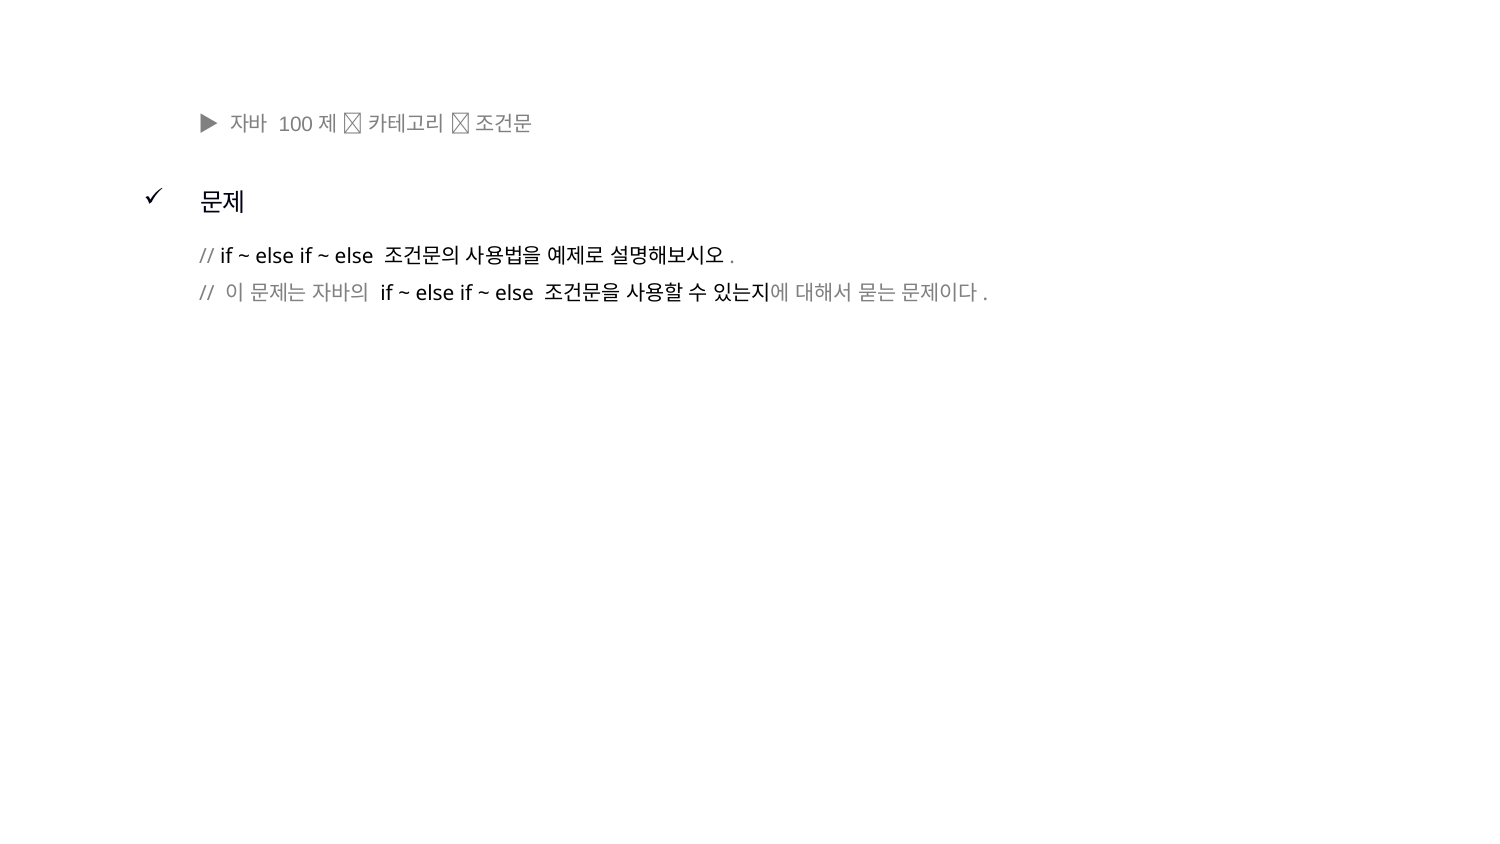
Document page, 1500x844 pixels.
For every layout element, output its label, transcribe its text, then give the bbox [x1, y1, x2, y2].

text_box ▶ 자바 100제  카테고리  조건문 [183, 93, 1317, 153]
text_box // if ~ else if ~ else 조건문의 사용법을 예제로 설명해보시오. // 이 문제는 자바의 if ~ else if ~ else 조건문을 사용할 수 있는지에 대해서 묻는 문제이다. [184, 222, 1301, 313]
text_box 문제 [128, 163, 1372, 224]
